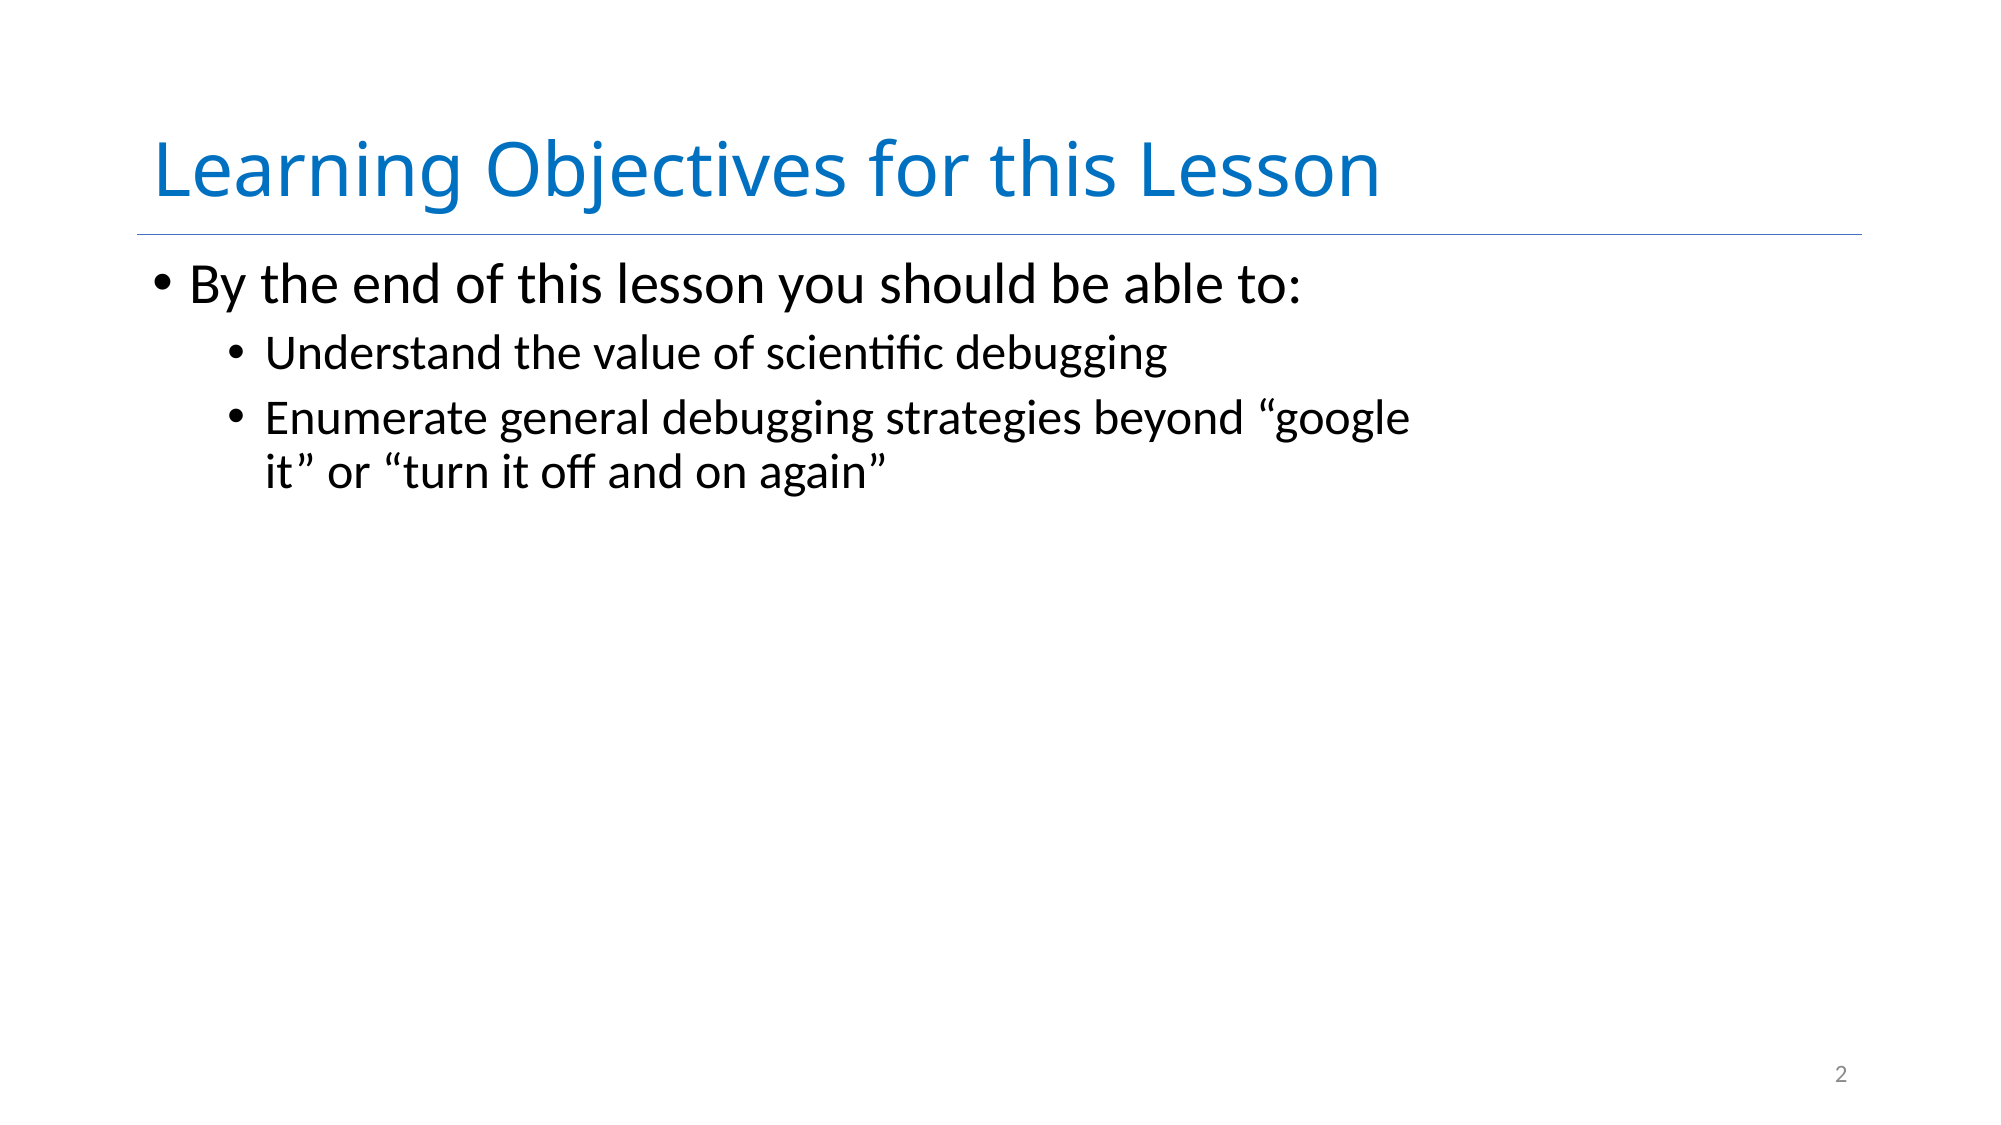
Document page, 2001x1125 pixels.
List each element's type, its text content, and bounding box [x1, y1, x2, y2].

list By the end of this lesson you should be able to: Understand the value of scientific debugging Enumerate general debugging strategies beyond “google it” or “turn it off and on again” [137, 246, 1432, 960]
title Learning Objectives for this Lesson [137, 3, 1863, 221]
slide_number 2 [1412, 1042, 1863, 1103]
